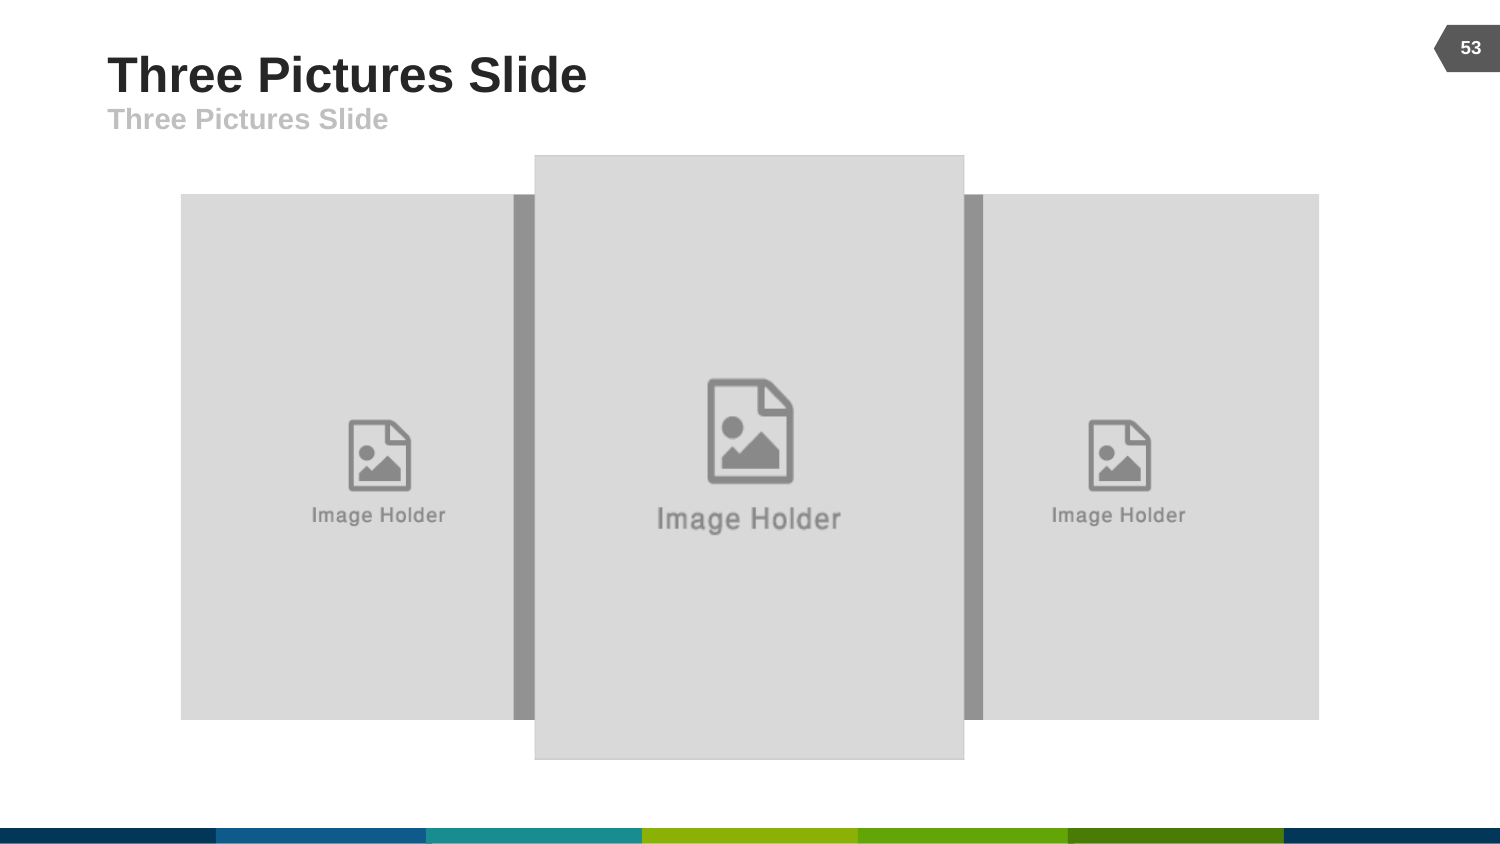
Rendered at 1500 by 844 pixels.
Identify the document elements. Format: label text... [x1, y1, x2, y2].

slide_number 53 [1439, 24, 1500, 70]
text_box [985, 193, 1321, 722]
list Three Pictures Slide [107, 101, 783, 135]
text_box [512, 193, 532, 722]
text_box [966, 193, 985, 722]
text_box [532, 153, 966, 761]
text_box [179, 193, 512, 722]
title Three Pictures Slide [107, 43, 1033, 102]
